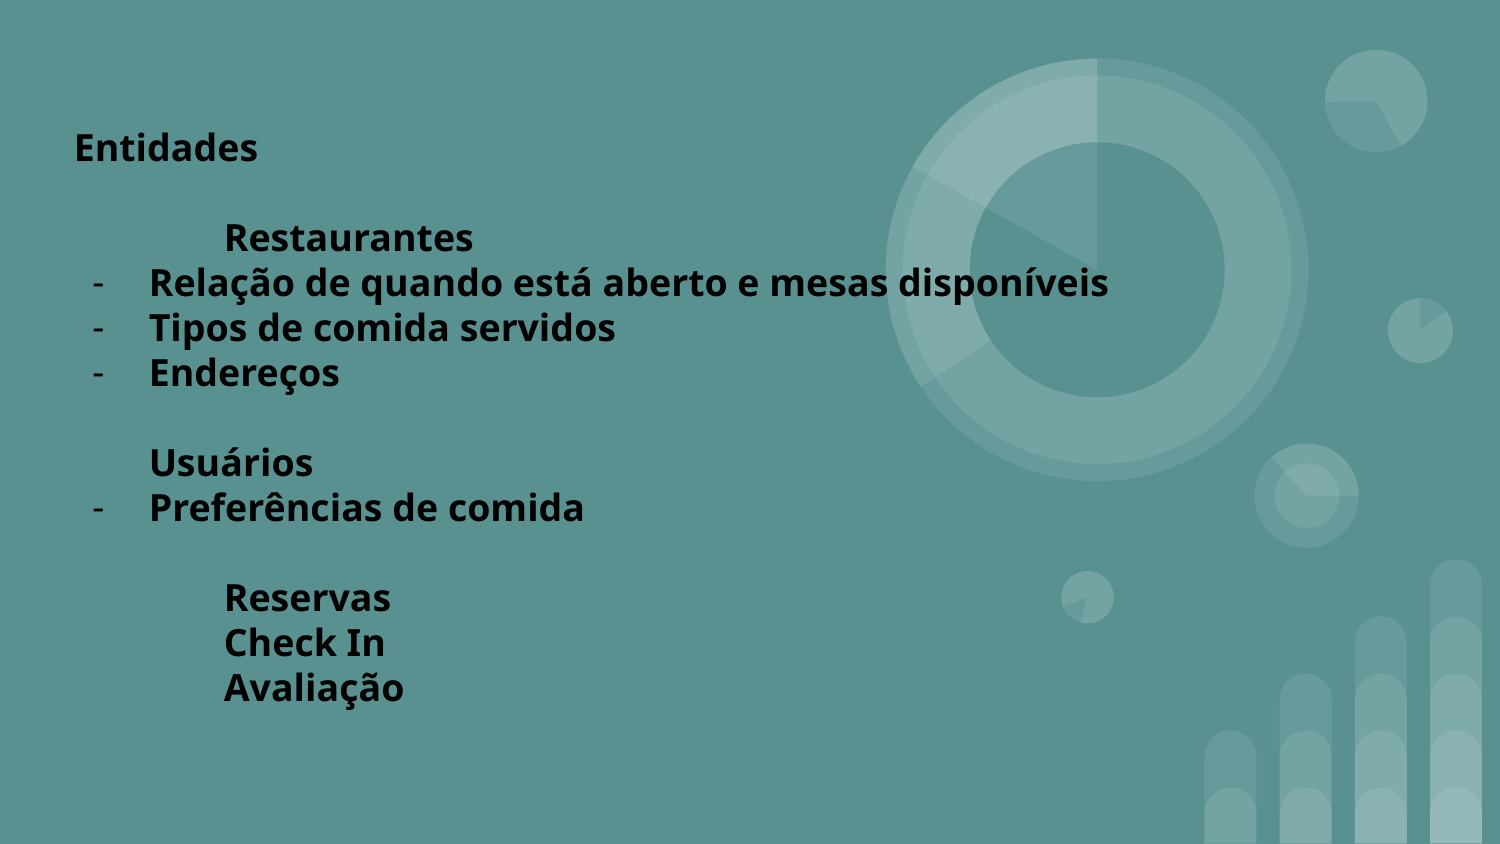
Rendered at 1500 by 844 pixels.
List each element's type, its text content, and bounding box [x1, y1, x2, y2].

text_box Entidades Restaurantes Relação de quando está aberto e mesas disponíveis Tipos de comida servidos Endereços Usuários Preferências de comida Reservas Check In Avaliação [58, 108, 1458, 802]
